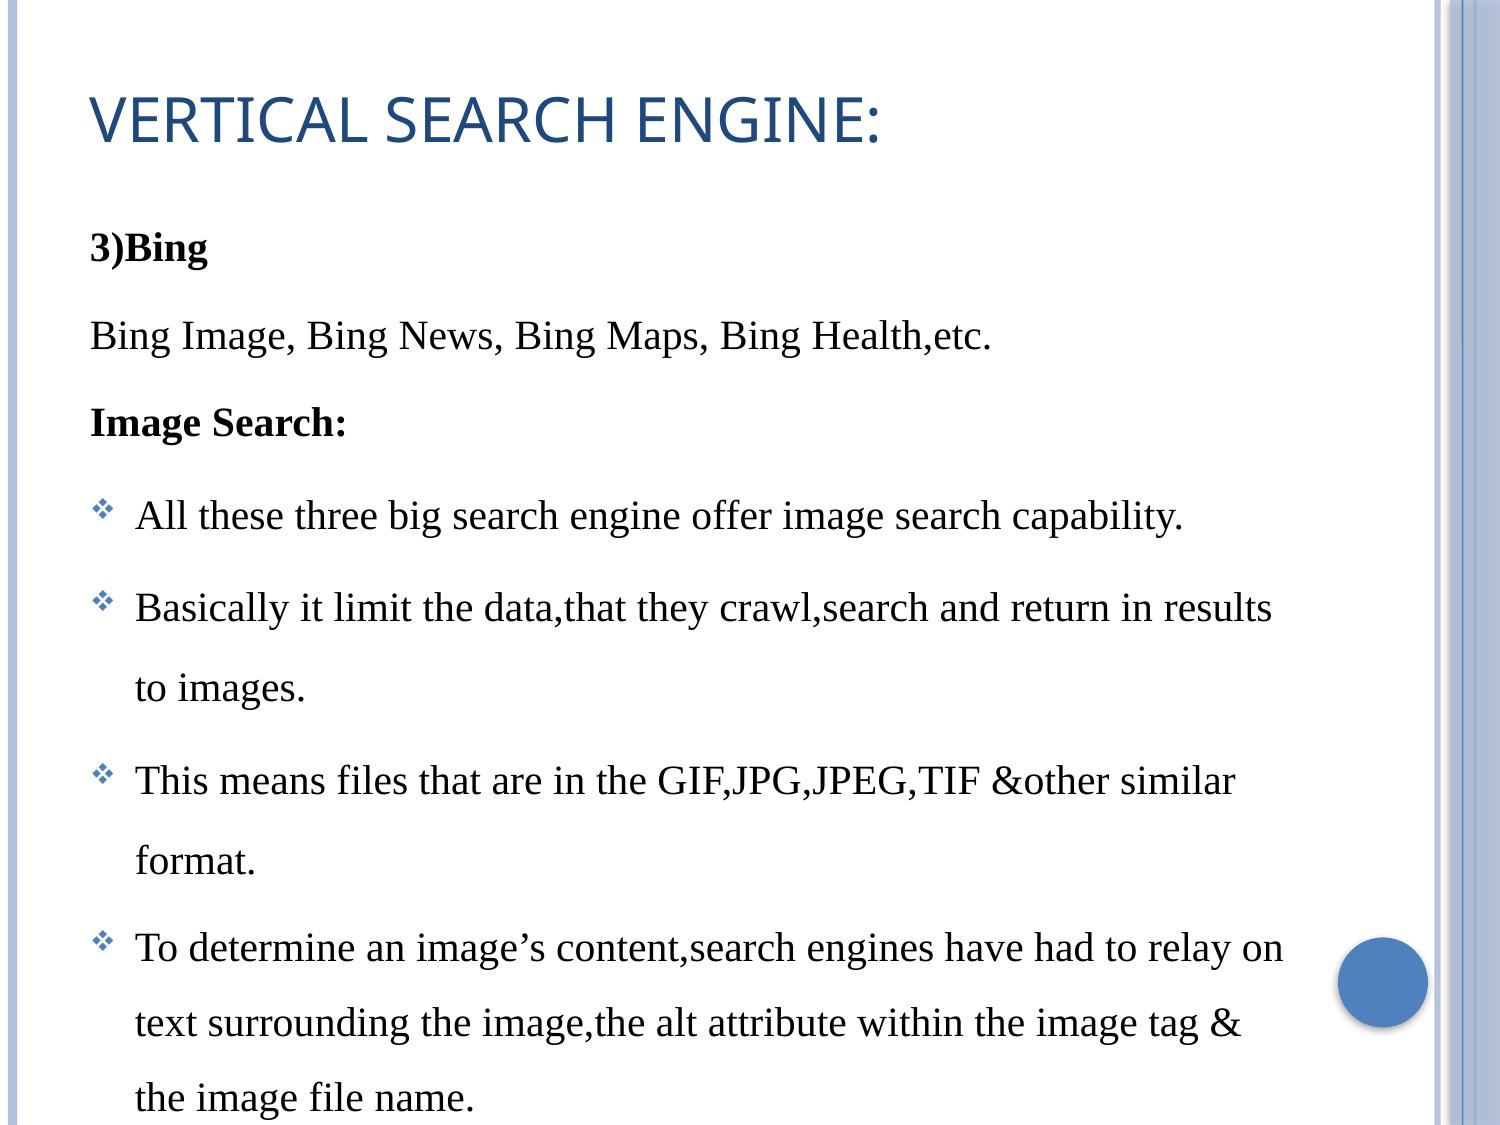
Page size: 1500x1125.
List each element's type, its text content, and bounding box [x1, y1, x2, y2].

list 3)Bing Bing Image, Bing News, Bing Maps, Bing Health,etc. Image Search: All these three big search engine offer image search capability. Basically it limit the data,that they crawl,search and return in results to images. This means files that are in the GIF,JPG,JPEG,TIF &other similar format. To determine an image’s content,search engines have had to relay on text surrounding the image,the alt attribute within the image tag & the image file name. [75, 187, 1300, 1062]
title Vertical Search Engine: [75, 45, 1300, 163]
